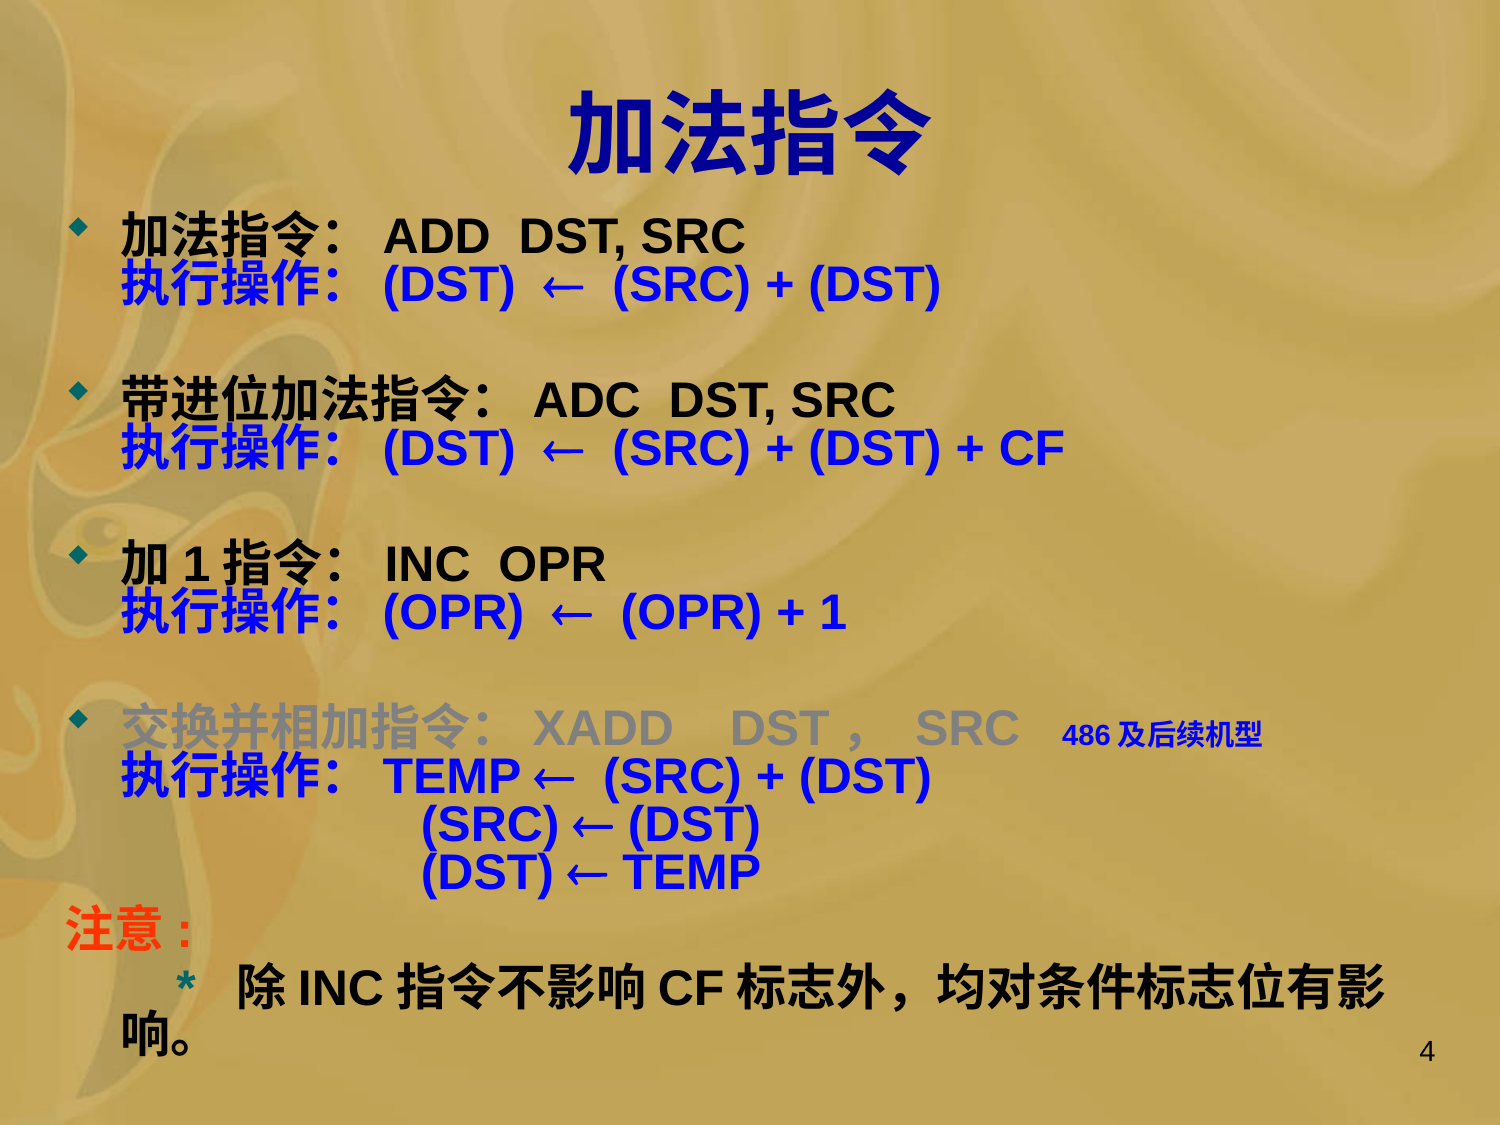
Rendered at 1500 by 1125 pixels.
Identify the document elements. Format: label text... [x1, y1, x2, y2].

list 加法指令：ADD DST, SRC 执行操作：(DST)  (SRC) + (DST) 带进位加法指令：ADC DST, SRC 执行操作：(DST)  (SRC) + (DST) + CF 加1指令：INC OPR 执行操作：(OPR)  (OPR) + 1 交换并相加指令：XADD DST， SRC 486及后续机型 执行操作：TEMP  (SRC) + (DST) (SRC)  (DST) (DST)  TEMP 注意: * 除INC指令不影响CF标志外，均对条件标志位有影响。 [49, 208, 1451, 1125]
slide_number 4 [1074, 1024, 1451, 1103]
title 加法指令 [49, 37, 1451, 208]
picture [0, 0, 1500, 1125]
